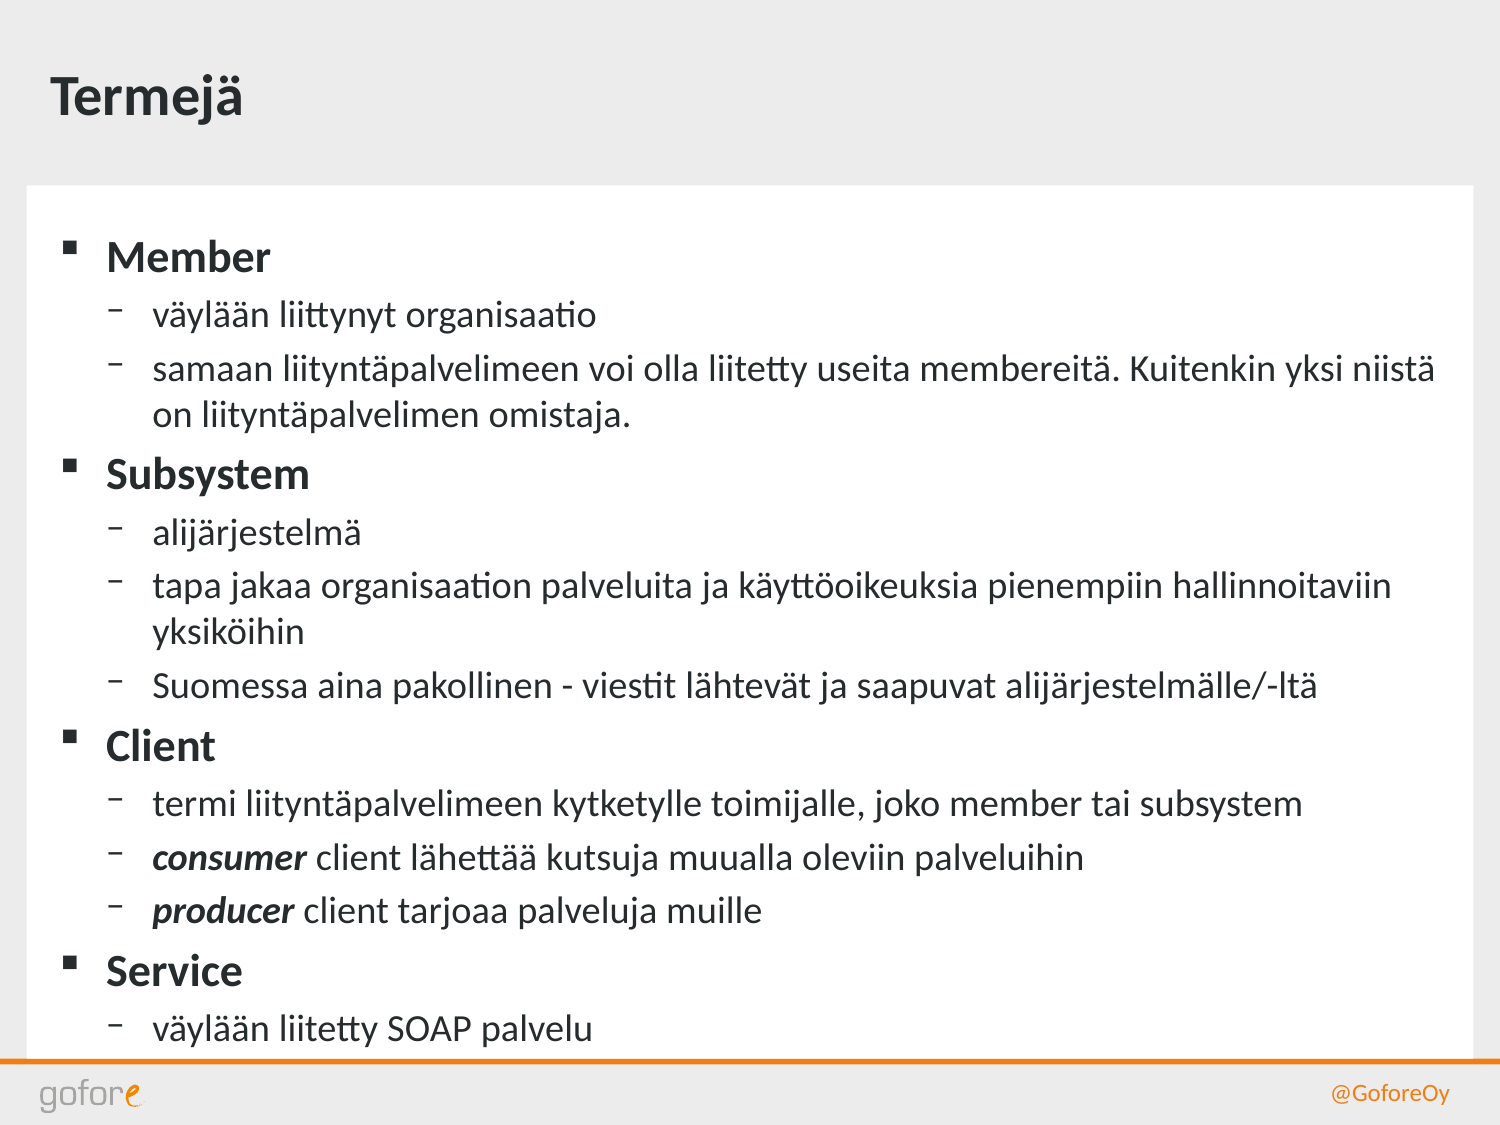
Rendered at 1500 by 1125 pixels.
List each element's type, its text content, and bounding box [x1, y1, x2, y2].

list Member väylään liittynyt organisaatio samaan liityntäpalvelimeen voi olla liitetty useita membereitä. Kuitenkin yksi niistä on liityntäpalvelimen omistaja. Subsystem alijärjestelmä tapa jakaa organisaation palveluita ja käyttöoikeuksia pienempiin hallinnoitaviin yksiköihin Suomessa aina pakollinen - viestit lähtevät ja saapuvat alijärjestelmälle/-ltä Client termi liityntäpalvelimeen kytketylle toimijalle, joko member tai subsystem consumer client lähettää kutsuja muualla oleviin palveluihin producer client tarjoaa palveluja muille Service väylään liitetty SOAP palvelu [47, 220, 1453, 1059]
title Termejä [37, 0, 1463, 185]
footer @GoforeOy [738, 1058, 1471, 1125]
